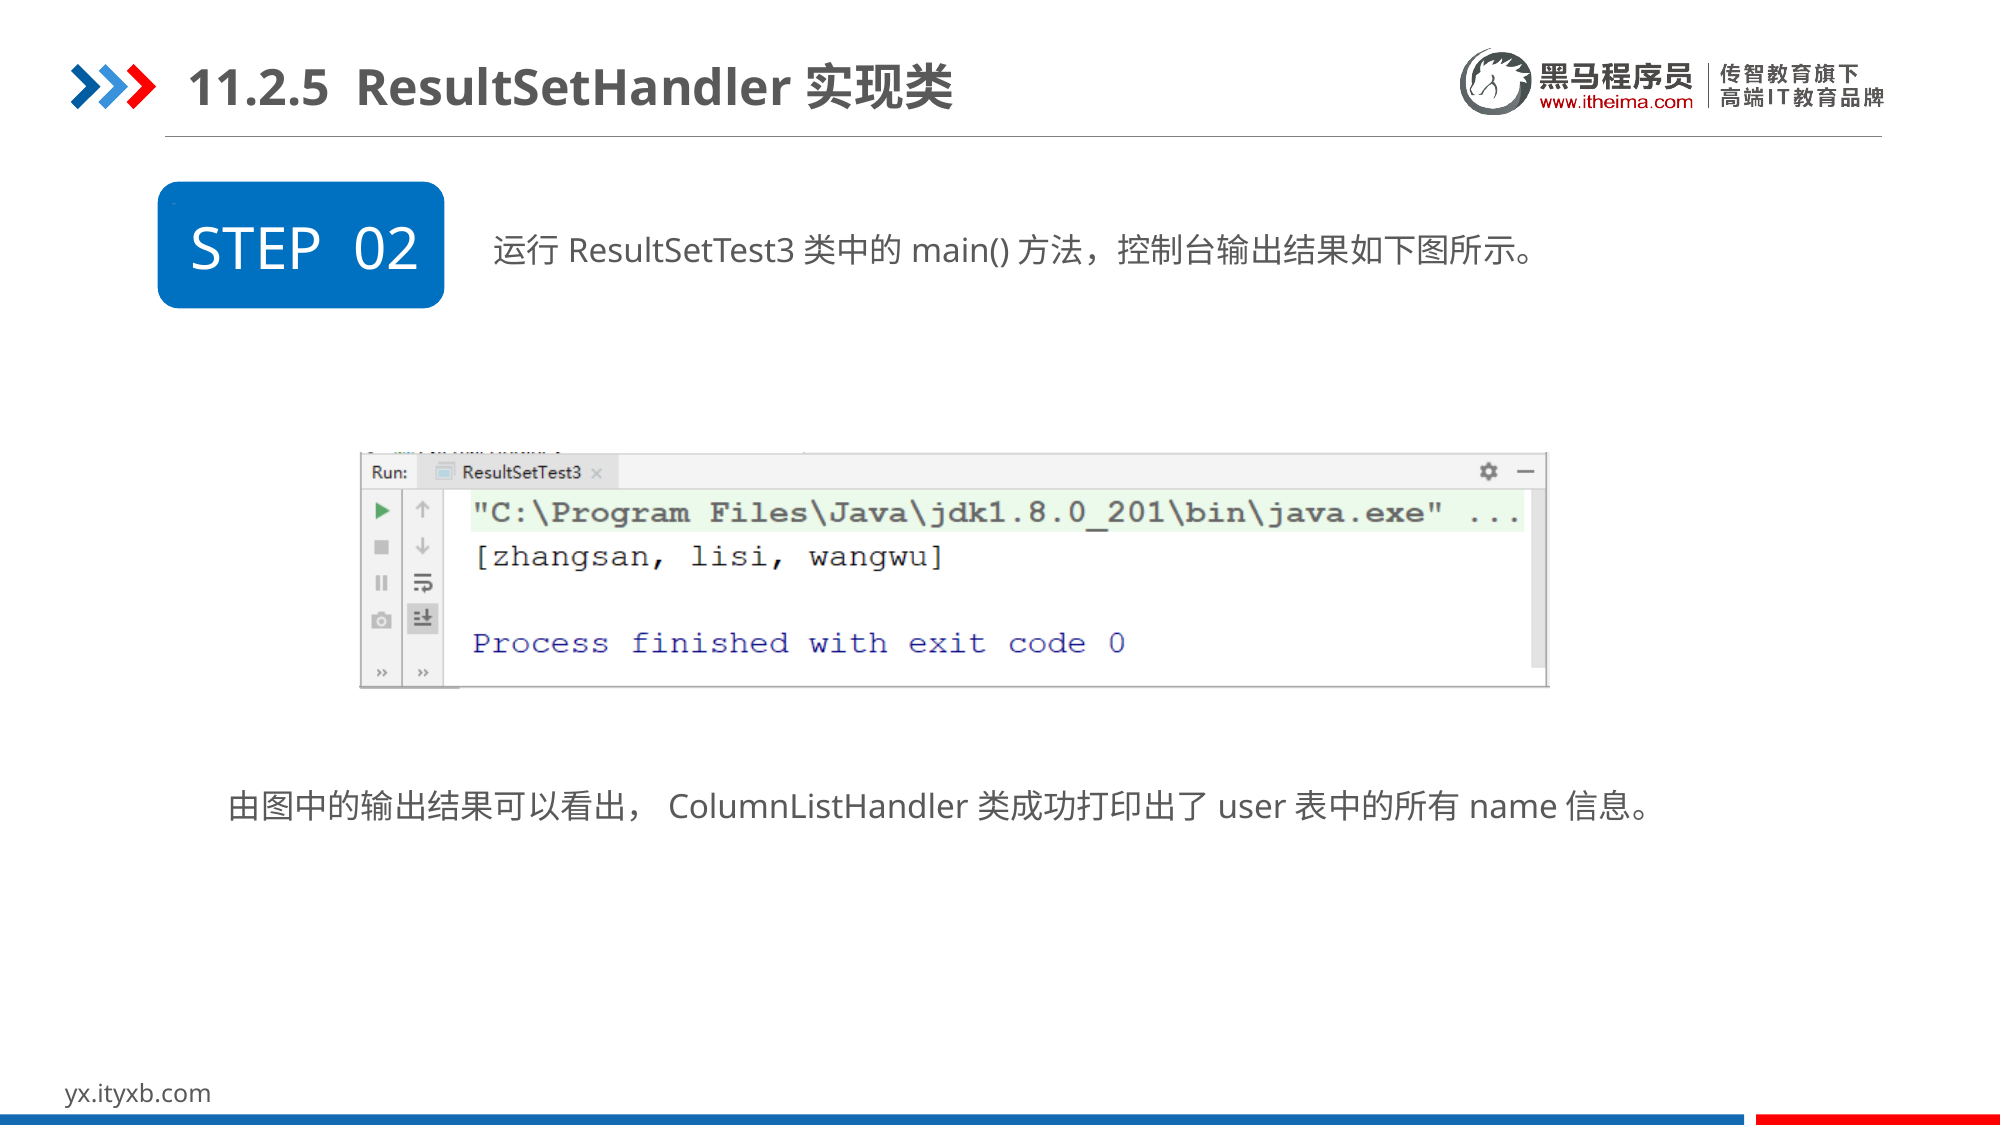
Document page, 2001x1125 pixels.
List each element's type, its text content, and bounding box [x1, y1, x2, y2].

picture [1460, 48, 1887, 115]
picture [359, 452, 1550, 689]
text_box [156, 180, 446, 310]
text_box 运行ResultSetTest3类中的main()方法，控制台输出结果如下图所示。 [478, 201, 1815, 277]
text_box 11.2.5 ResultSetHandler实现类 [187, 43, 1075, 127]
text_box STEP 02 [172, 203, 439, 289]
text_box 由图中的输出结果可以看出，ColumnListHandler类成功打印出了user表中的所有name信息。 [213, 777, 1765, 833]
